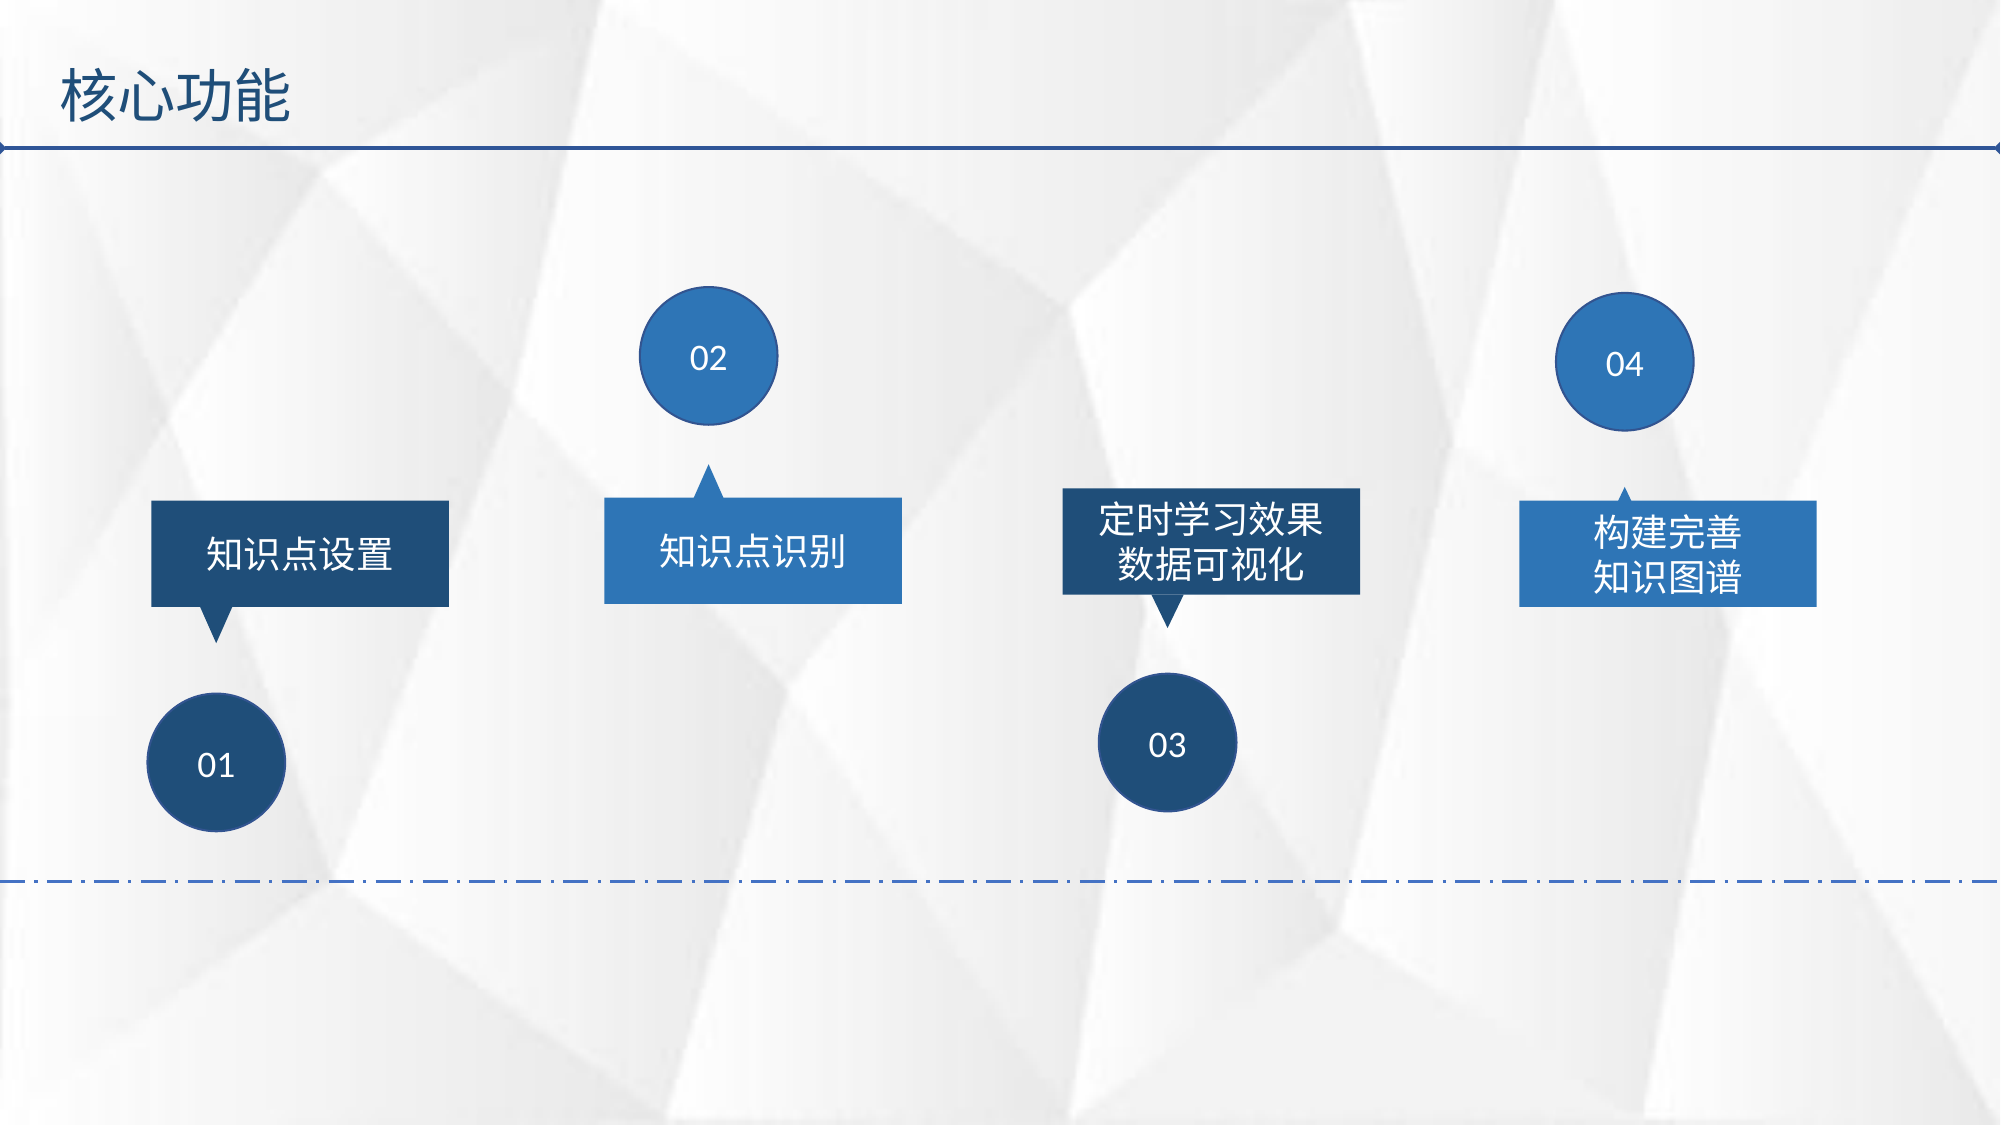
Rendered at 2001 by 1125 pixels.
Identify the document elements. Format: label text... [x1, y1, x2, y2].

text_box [1519, 292, 1817, 607]
picture [0, 0, 2001, 1125]
text_box 核心功能 [44, 52, 524, 137]
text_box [147, 500, 449, 832]
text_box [604, 286, 902, 604]
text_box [1062, 488, 1361, 812]
